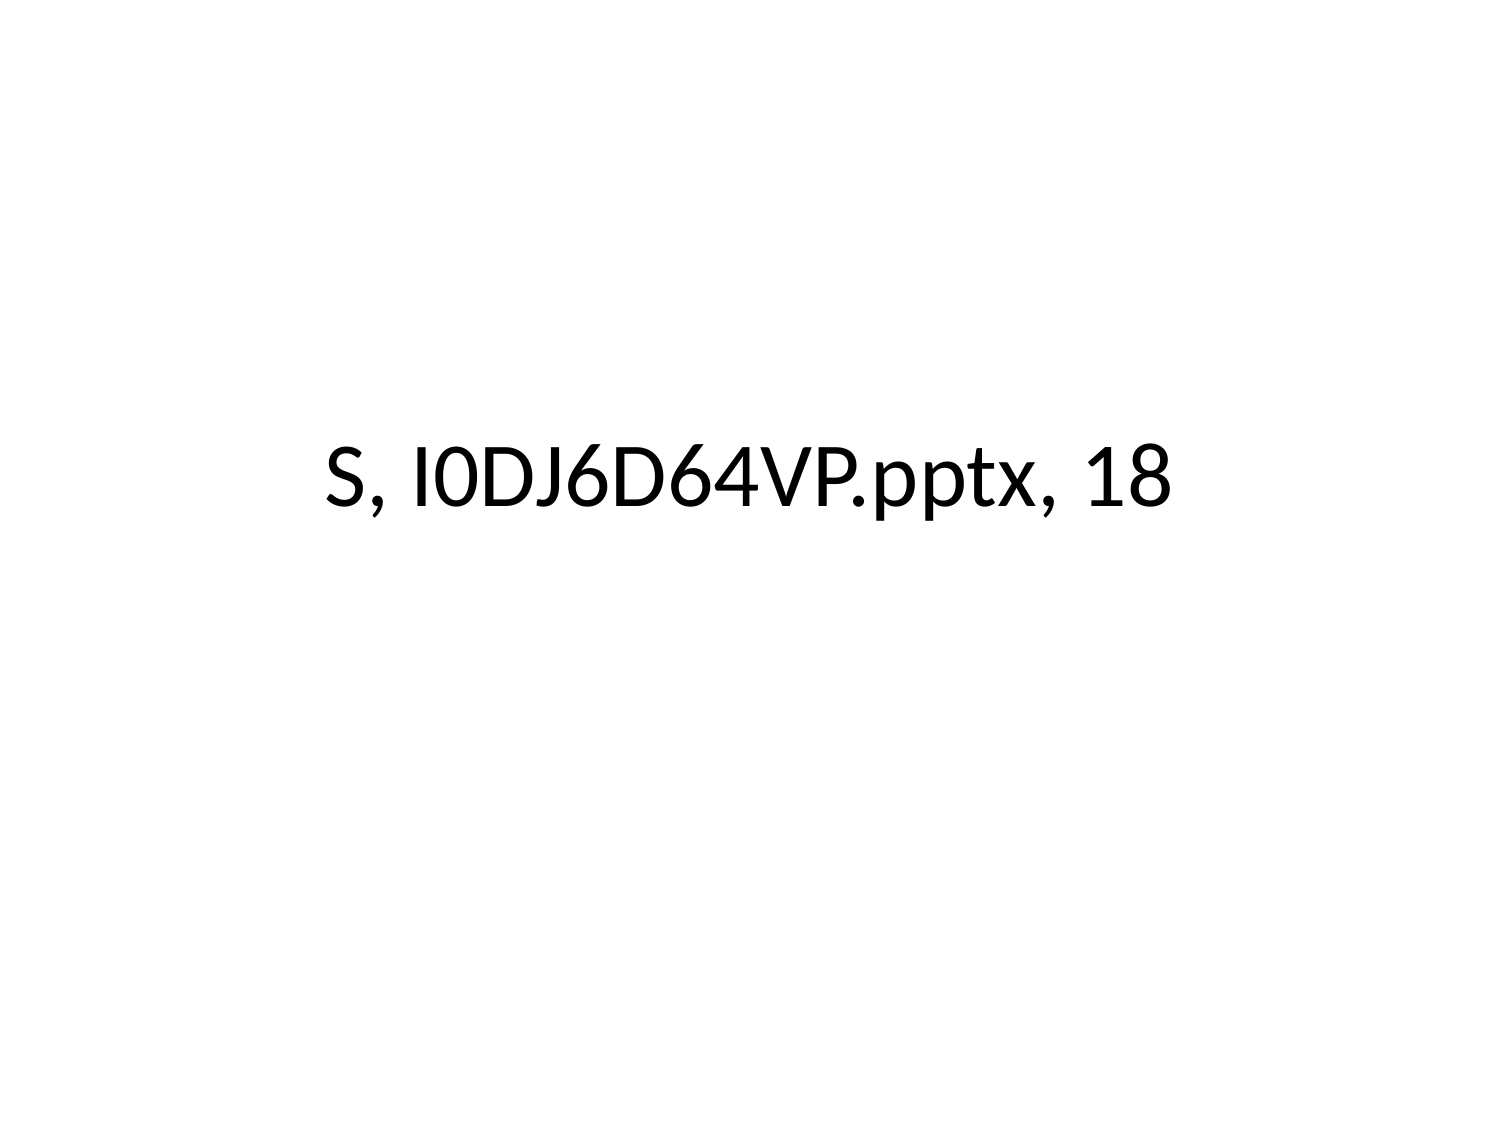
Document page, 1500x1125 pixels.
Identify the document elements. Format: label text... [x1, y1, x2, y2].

title S, I0DJ6D64VP.pptx, 18 [112, 349, 1388, 591]
